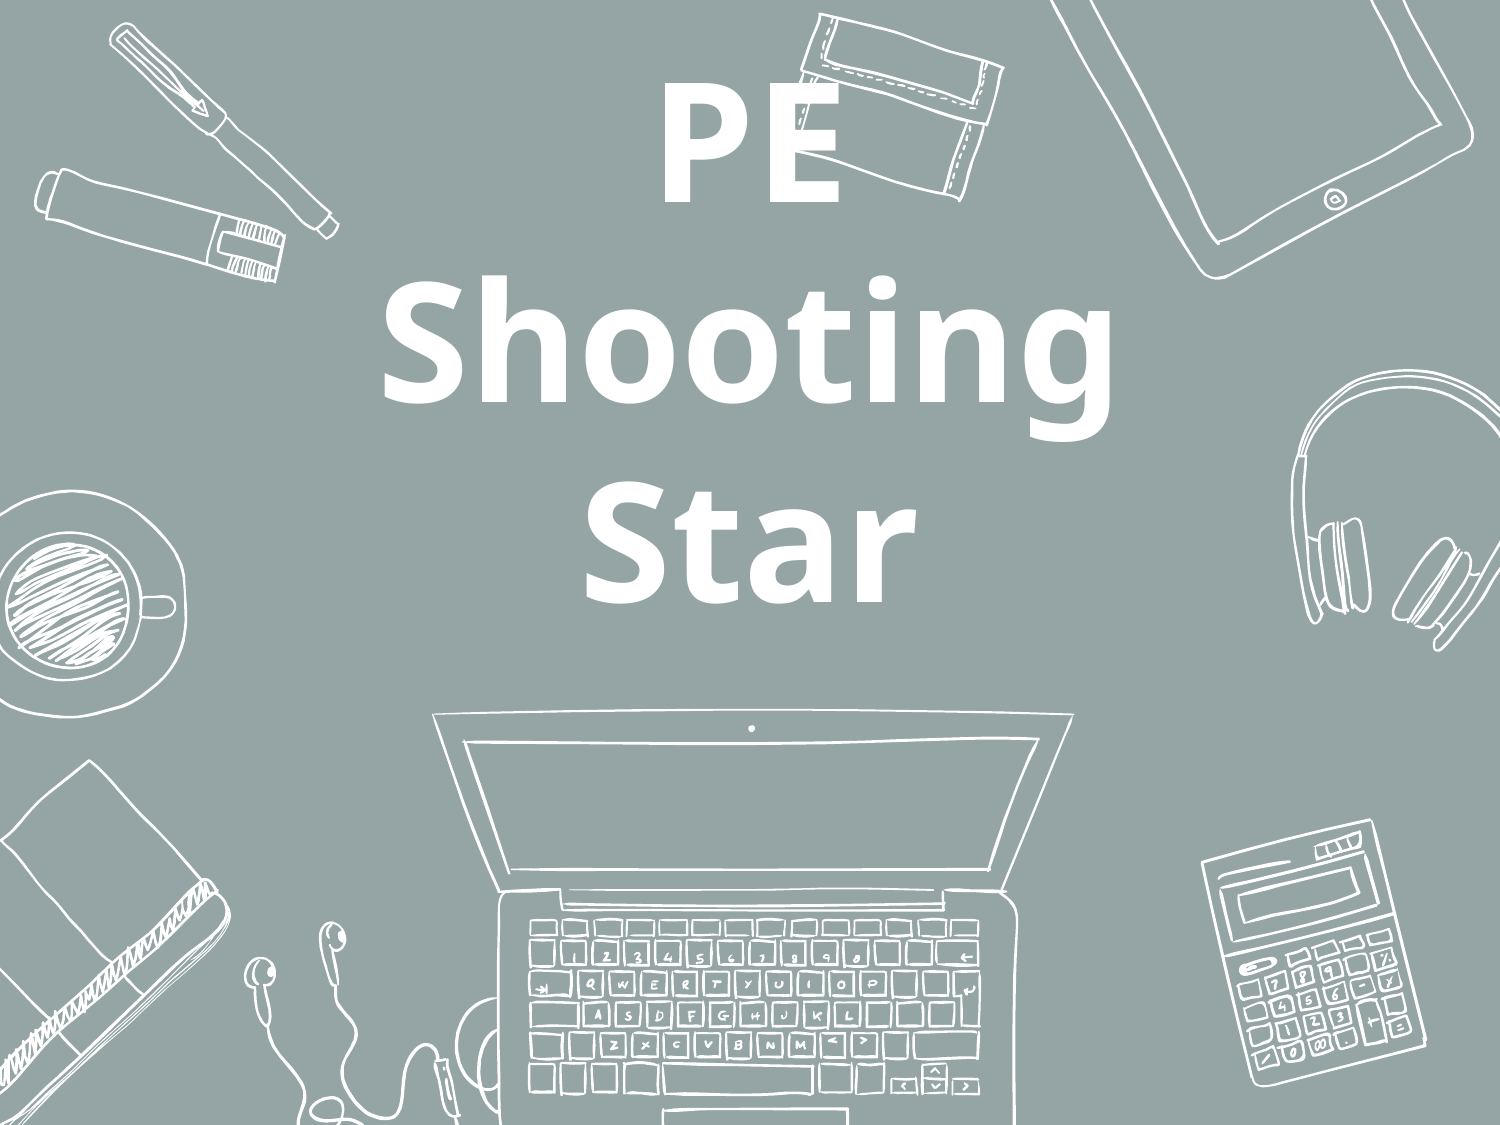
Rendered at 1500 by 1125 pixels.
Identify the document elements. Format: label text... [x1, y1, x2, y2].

title PE Shooting Star [255, 287, 1245, 651]
